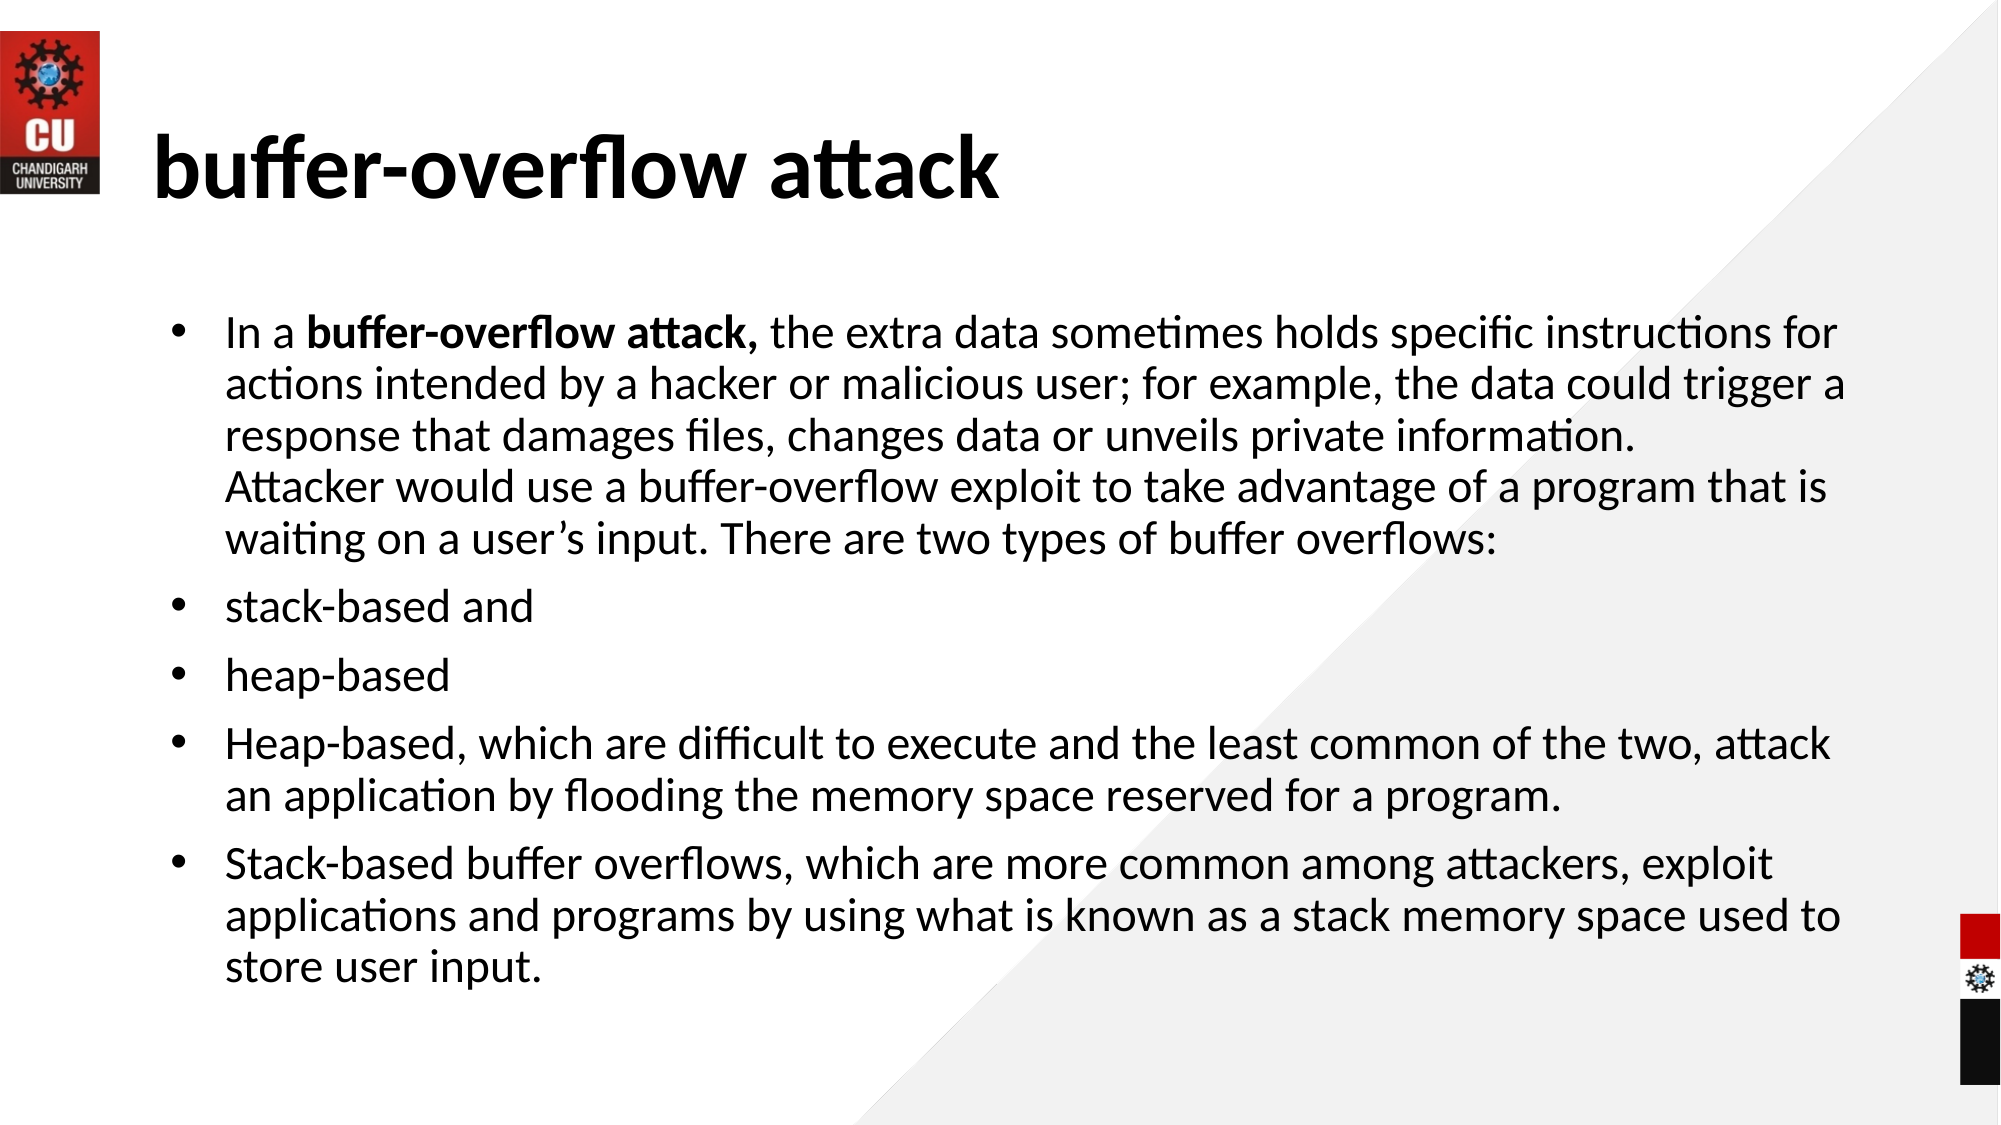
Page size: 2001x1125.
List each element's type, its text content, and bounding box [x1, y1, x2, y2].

title buffer-overflow attack [137, 59, 1863, 278]
list In a buffer-overflow attack, the extra data sometimes holds specific instructions for actions intended by a hacker or malicious user; for example, the data could trigger a response that damages files, changes data or unveils private information. Attacker would use a buffer-overflow exploit to take advantage of a program that is waiting on a user’s input. There are two types of buffer overflows: stack-based and heap-based Heap-based, which are difficult to execute and the least common of the two, attack an application by flooding the memory space reserved for a program. Stack-based buffer overflows, which are more common among attackers, exploit applications and programs by using what is known as a stack memory space used to store user input. [137, 299, 1863, 1014]
picture [0, 0, 2001, 1125]
